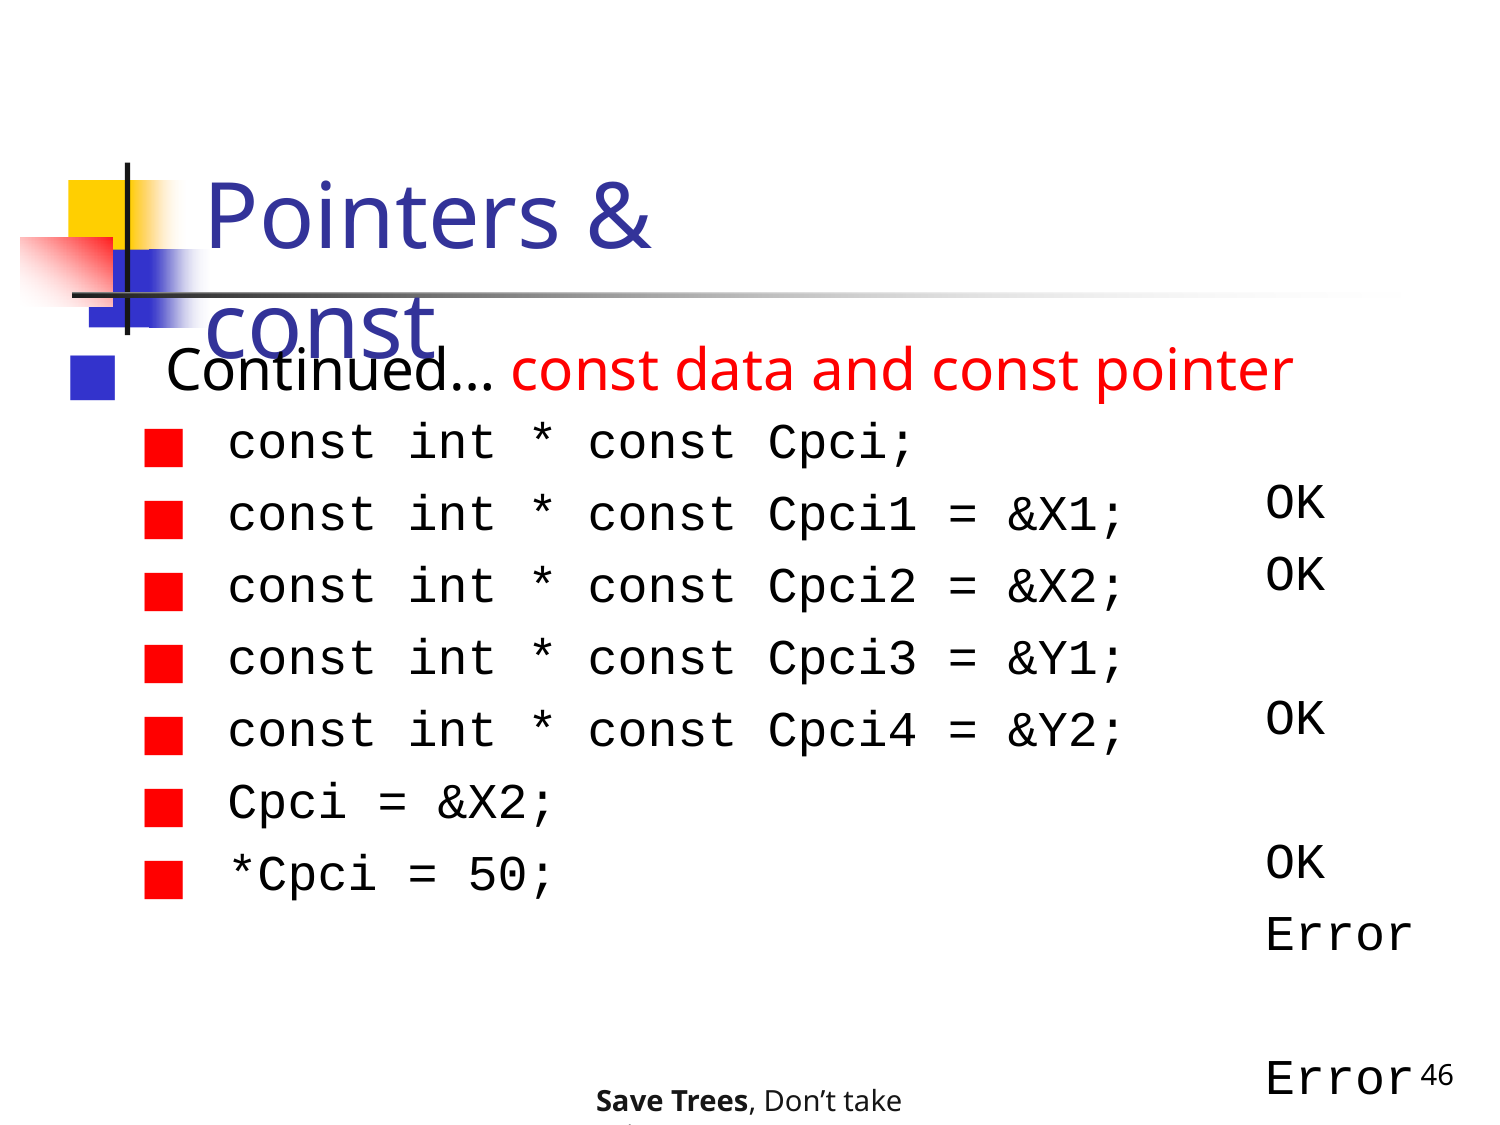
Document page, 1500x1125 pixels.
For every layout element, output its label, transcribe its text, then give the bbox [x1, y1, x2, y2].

text_box OK OK OK OK Error Error [1262, 394, 1418, 1105]
picture [20, 180, 201, 322]
footer Save Trees, Don’t take printouts [594, 1080, 1031, 1125]
text_box Continued… const data and const pointer const int * const Cpci; const int * const Cpci1 = &X1; const int * const Cpci2 = &X2; const int * const Cpci3 = &Y1; const int * const Cpci4 = &Y2; Cpci = &X2; *Cpci = 50; [62, 322, 1363, 901]
slide_number 46 [1414, 1054, 1459, 1125]
picture [865, 292, 1423, 298]
title Pointers & const [201, 154, 865, 322]
